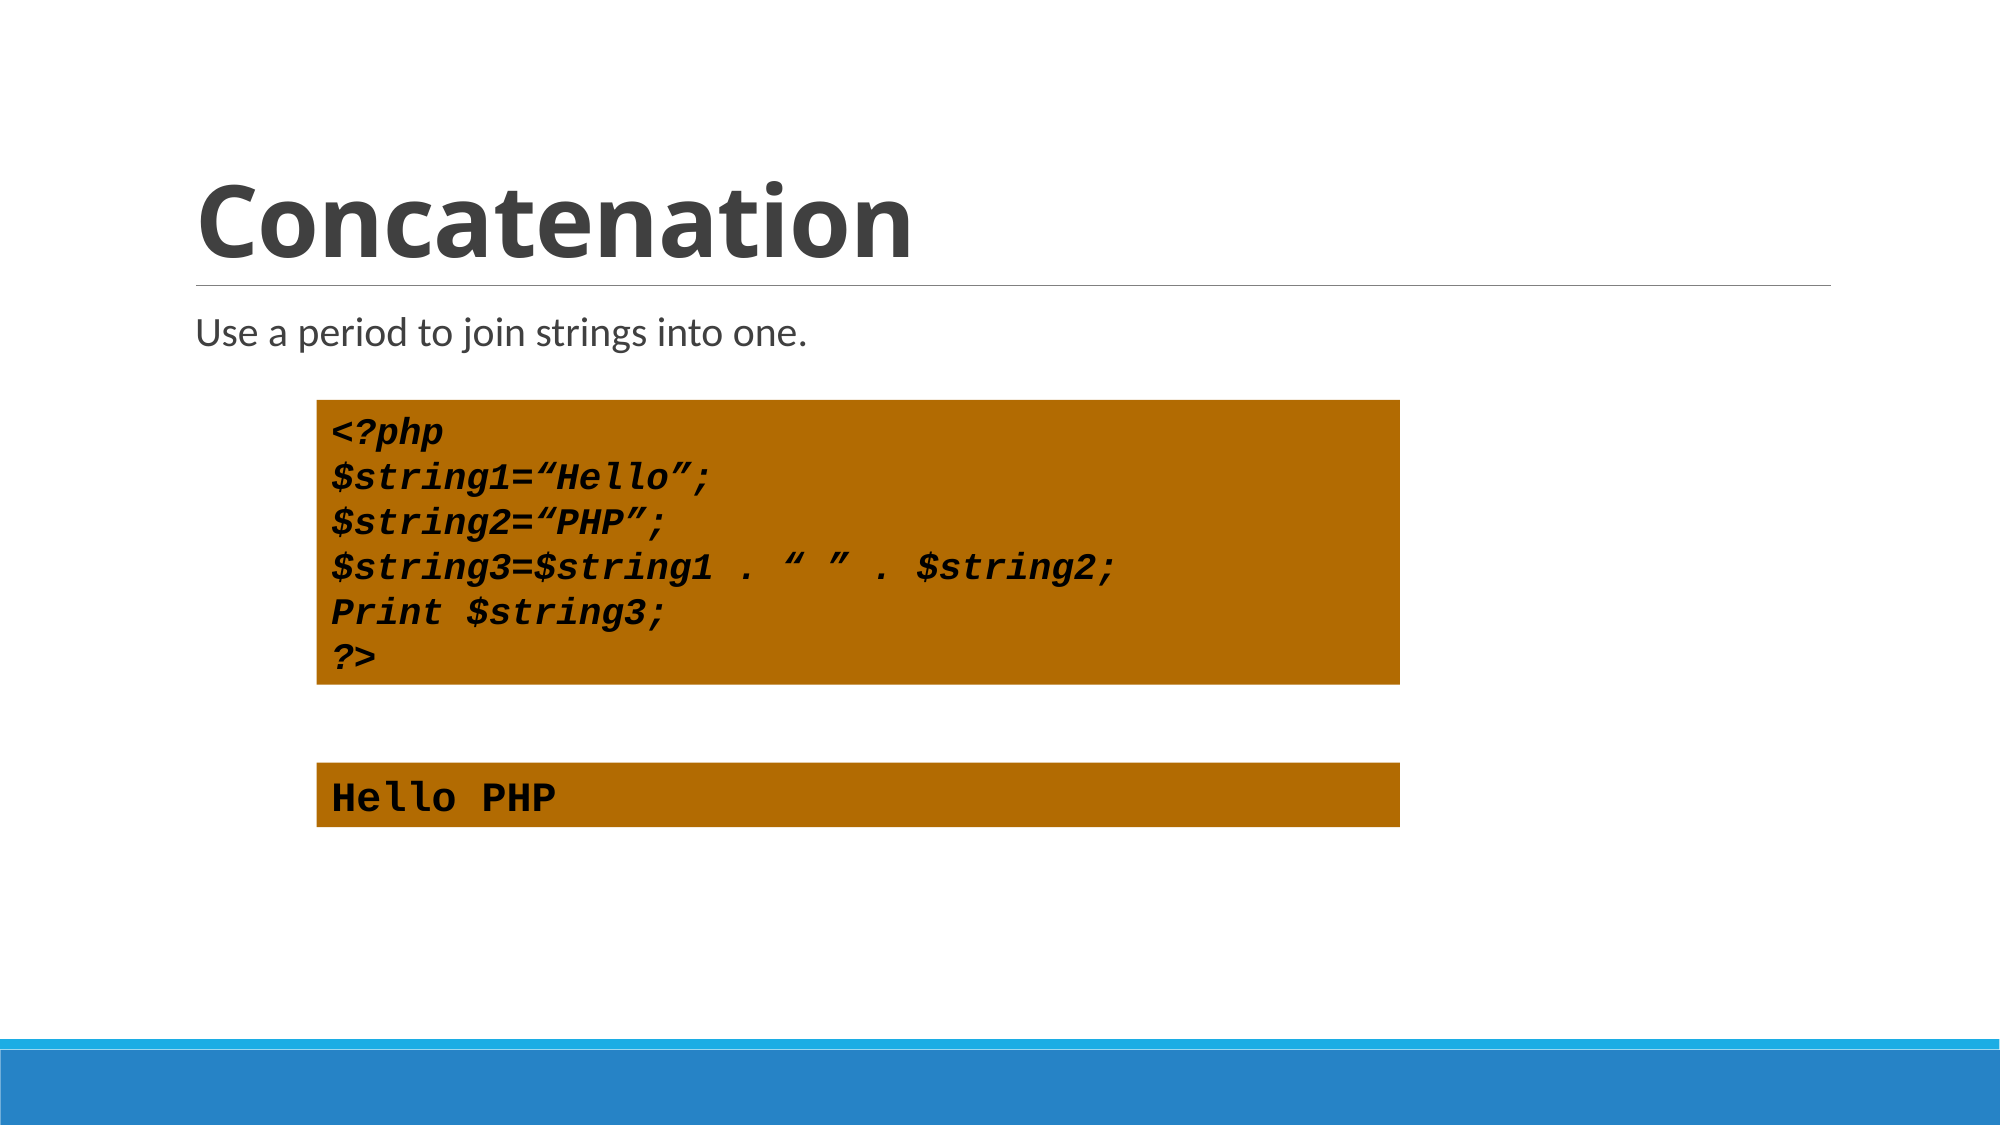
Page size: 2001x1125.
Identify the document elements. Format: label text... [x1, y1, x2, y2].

list Use a period to join strings into one. [180, 302, 1830, 963]
text_box Hello PHP [316, 762, 1400, 828]
text_box <?php $string1=“Hello”; $string2=“PHP”; $string3=$string1 . “ ” . $string2; Print $string3; ?> [316, 399, 1400, 685]
title Concatenation [180, 47, 1830, 285]
